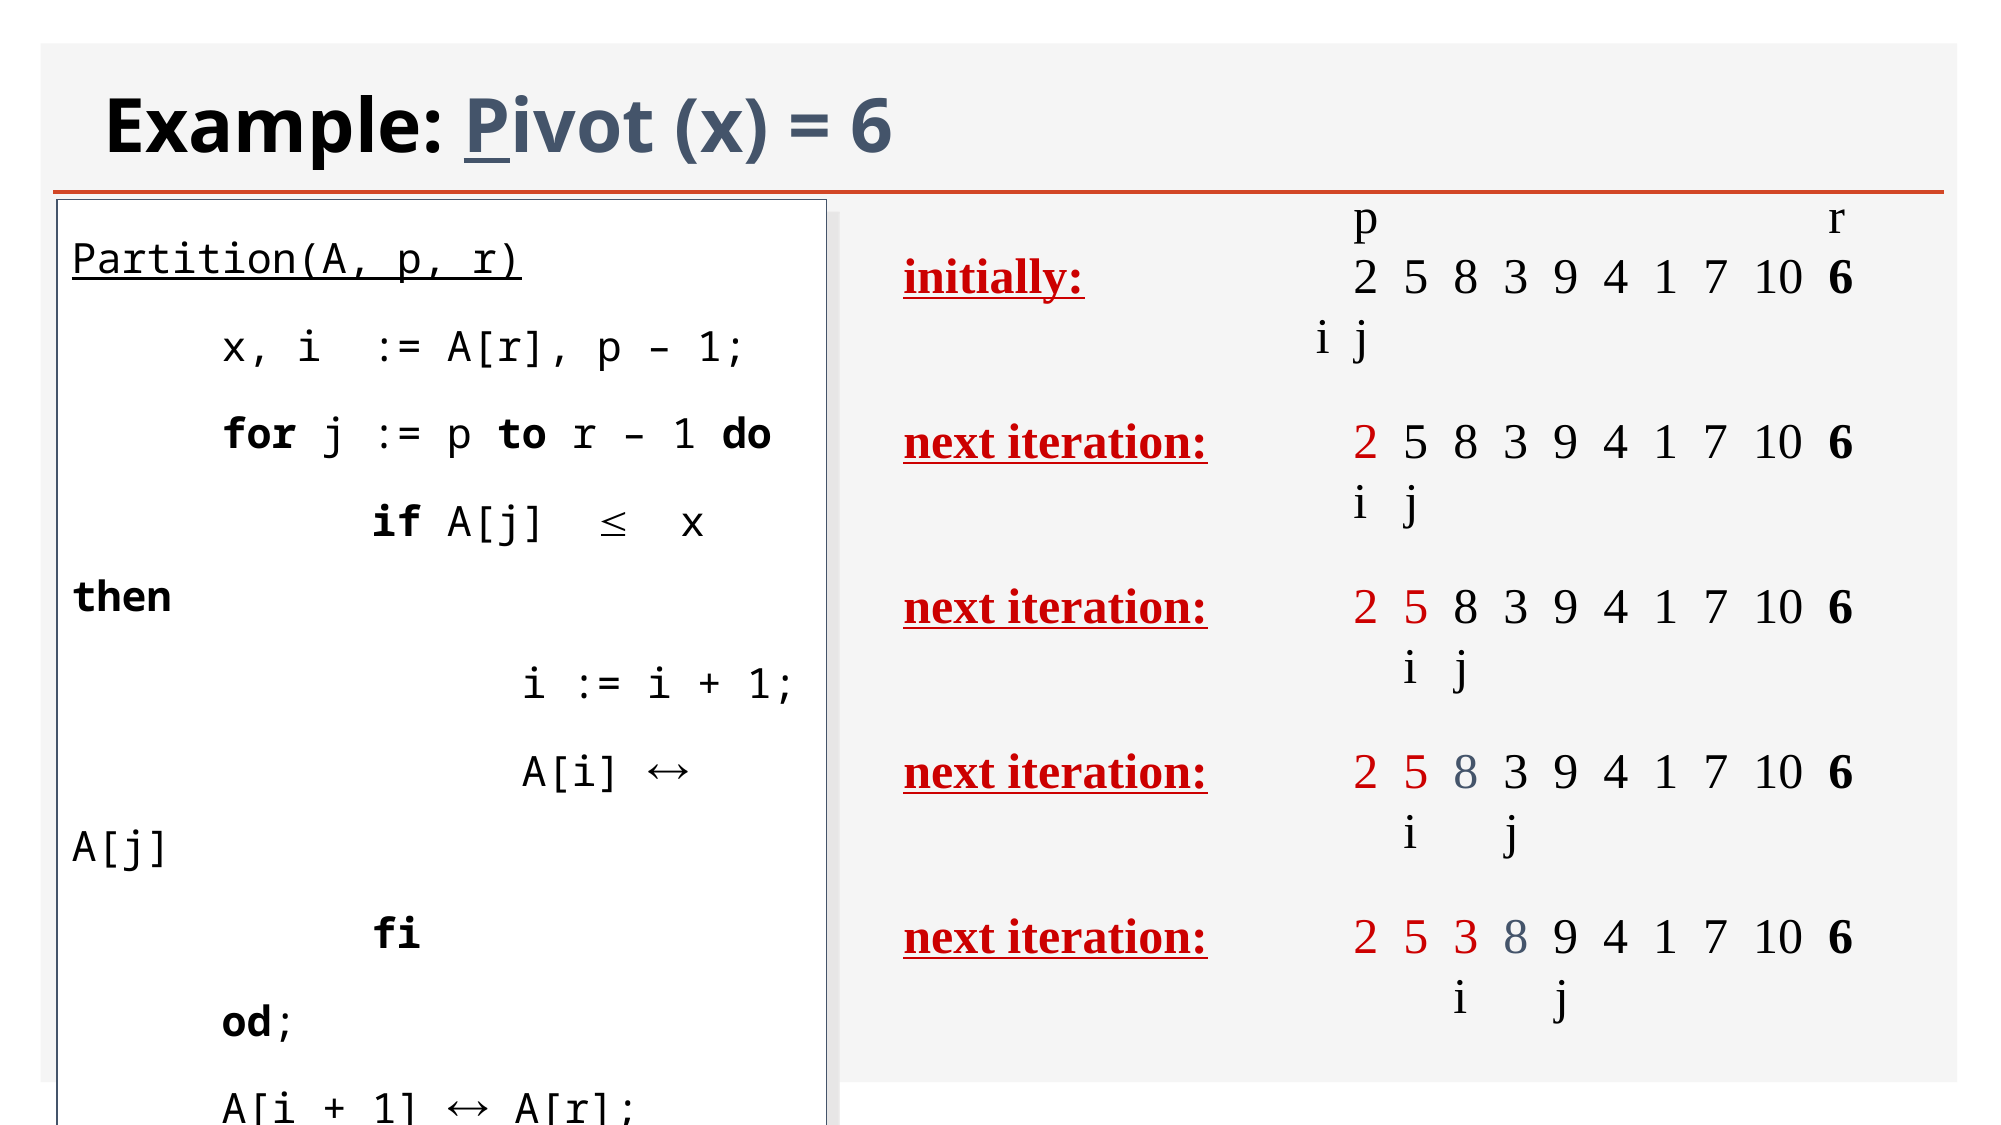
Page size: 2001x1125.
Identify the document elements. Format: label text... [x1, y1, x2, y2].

text_box Partition(A, p, r) x, i := A[r], p – 1; for j := p to r – 1 do if A[j]  x then i := i + 1; A[i]  A[j] fi od; A[i + 1]  A[r]; return i + 1 [56, 199, 827, 1125]
title Example: Pivot (x) = 6 [88, 58, 1948, 175]
text_box p r initially: 2 5 8 3 9 4 1 7 10 6 i j next iteration: 2 5 8 3 9 4 1 7 10 6 i j next iteration: 2 5 8 3 9 4 1 7 10 6 i j next iteration: 2 5 8 3 9 4 1 7 10 6 i j next iteration: 2 5 3 8 9 4 1 7 10 6 i j [888, 176, 1947, 1031]
